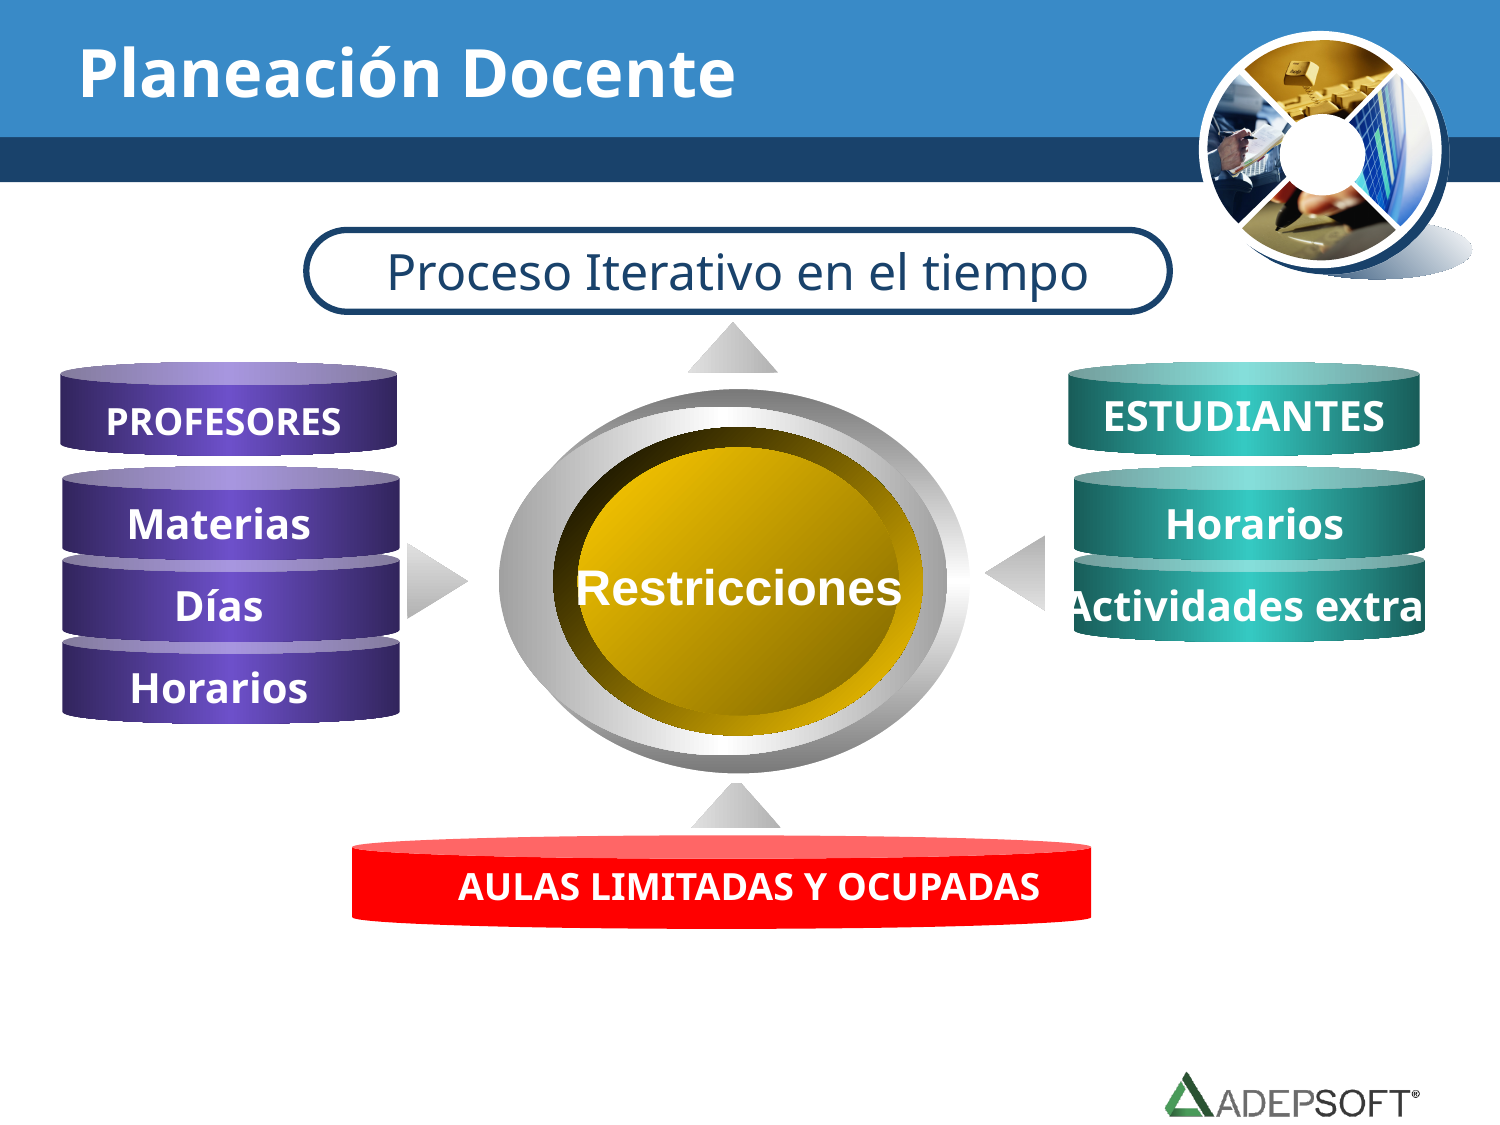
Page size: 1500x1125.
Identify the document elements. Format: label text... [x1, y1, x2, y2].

text_box [352, 835, 1092, 929]
text_box AULAS LIMITADAS Y OCUPADAS [443, 855, 1056, 916]
picture [1349, 73, 1433, 227]
title Planeación Docente [62, 24, 1275, 118]
picture [1275, 40, 1394, 122]
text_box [62, 229, 1445, 829]
picture [1163, 1070, 1420, 1117]
picture [1242, 181, 1395, 229]
picture [1207, 109, 1292, 224]
